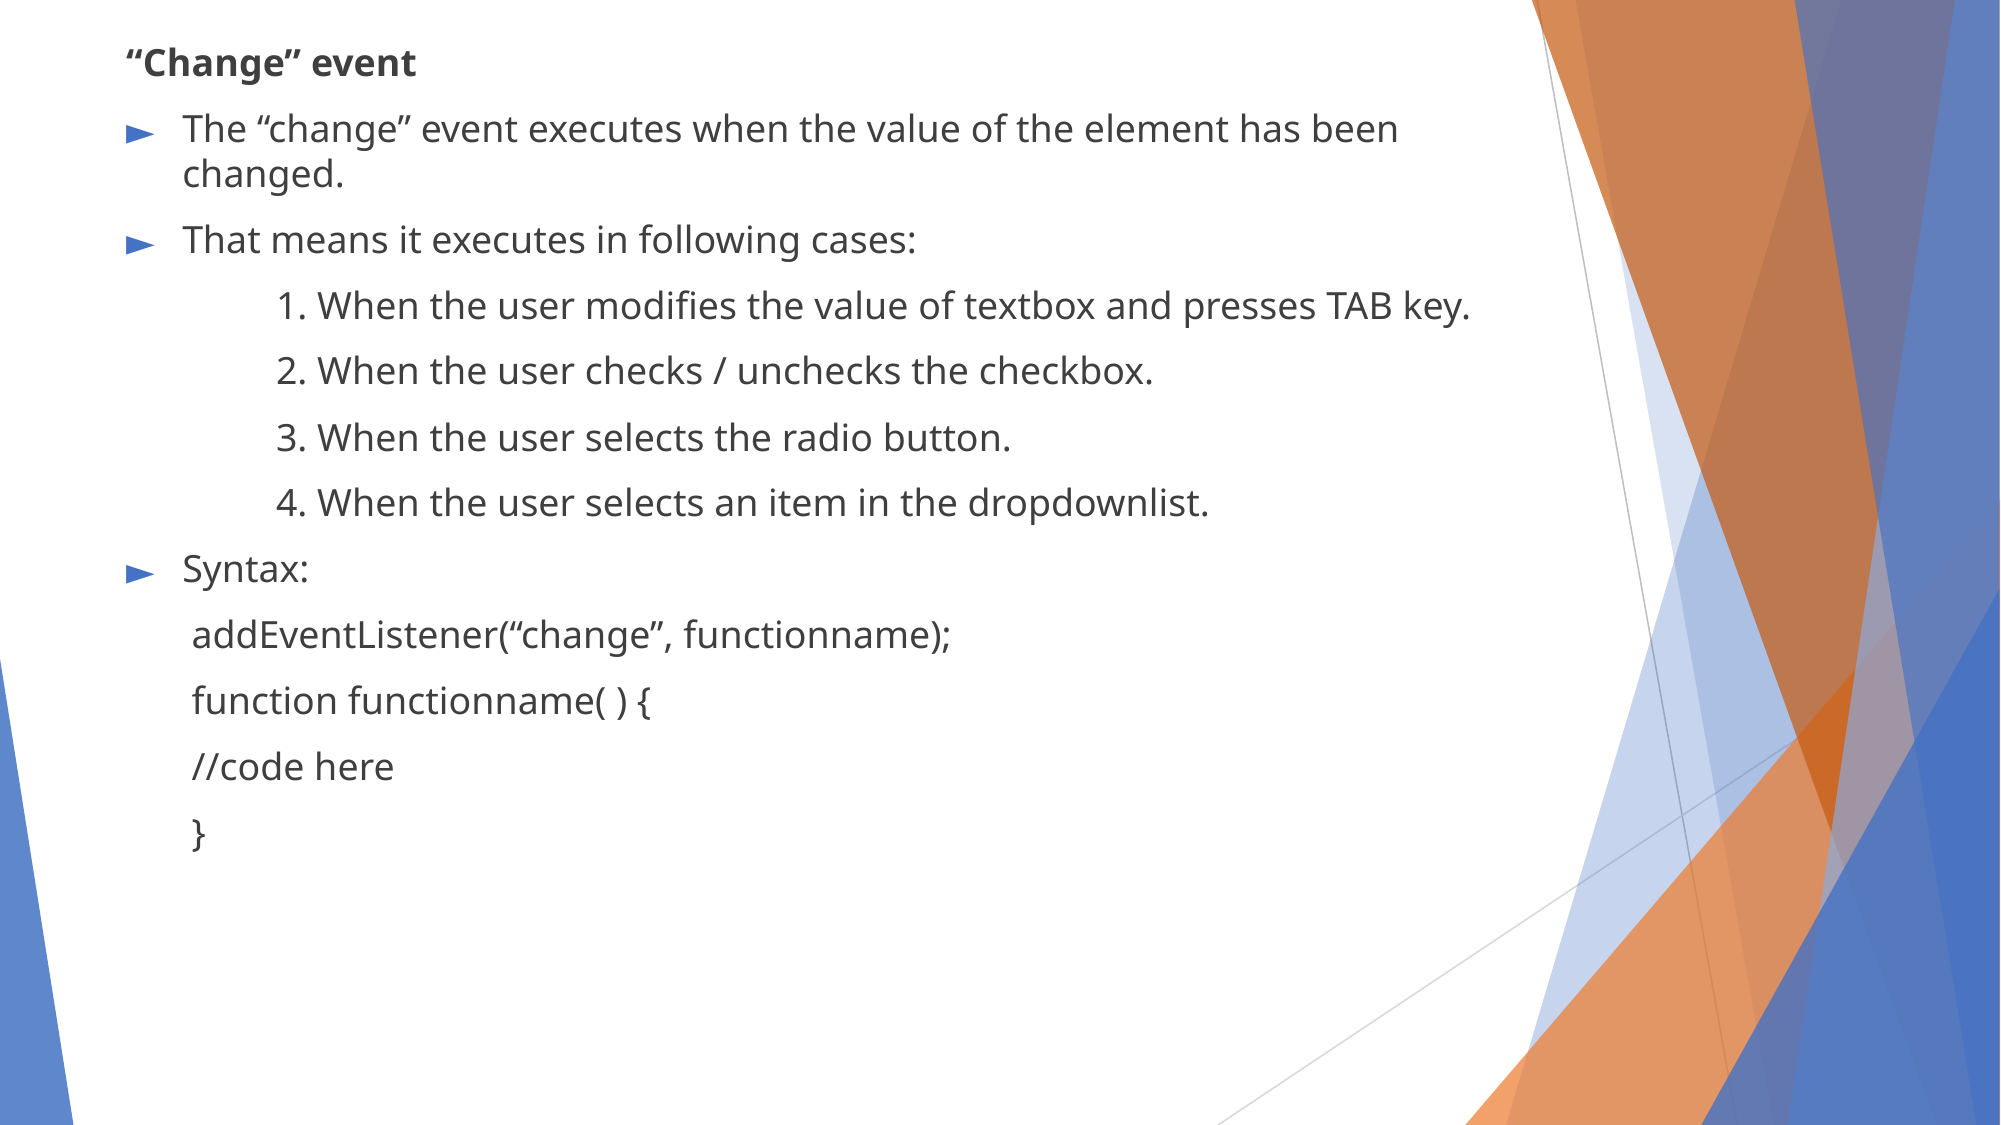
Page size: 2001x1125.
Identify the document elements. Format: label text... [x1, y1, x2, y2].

list “Change” event The “change” event executes when the value of the element has been changed. That means it executes in following cases: 1. When the user modifies the value of textbox and presses TAB key. 2. When the user checks / unchecks the checkbox. 3. When the user selects the radio button. 4. When the user selects an item in the dropdownlist. Syntax: addEventListener(“change”, functionname); function functionname( ) { //code here } [111, 31, 1522, 992]
